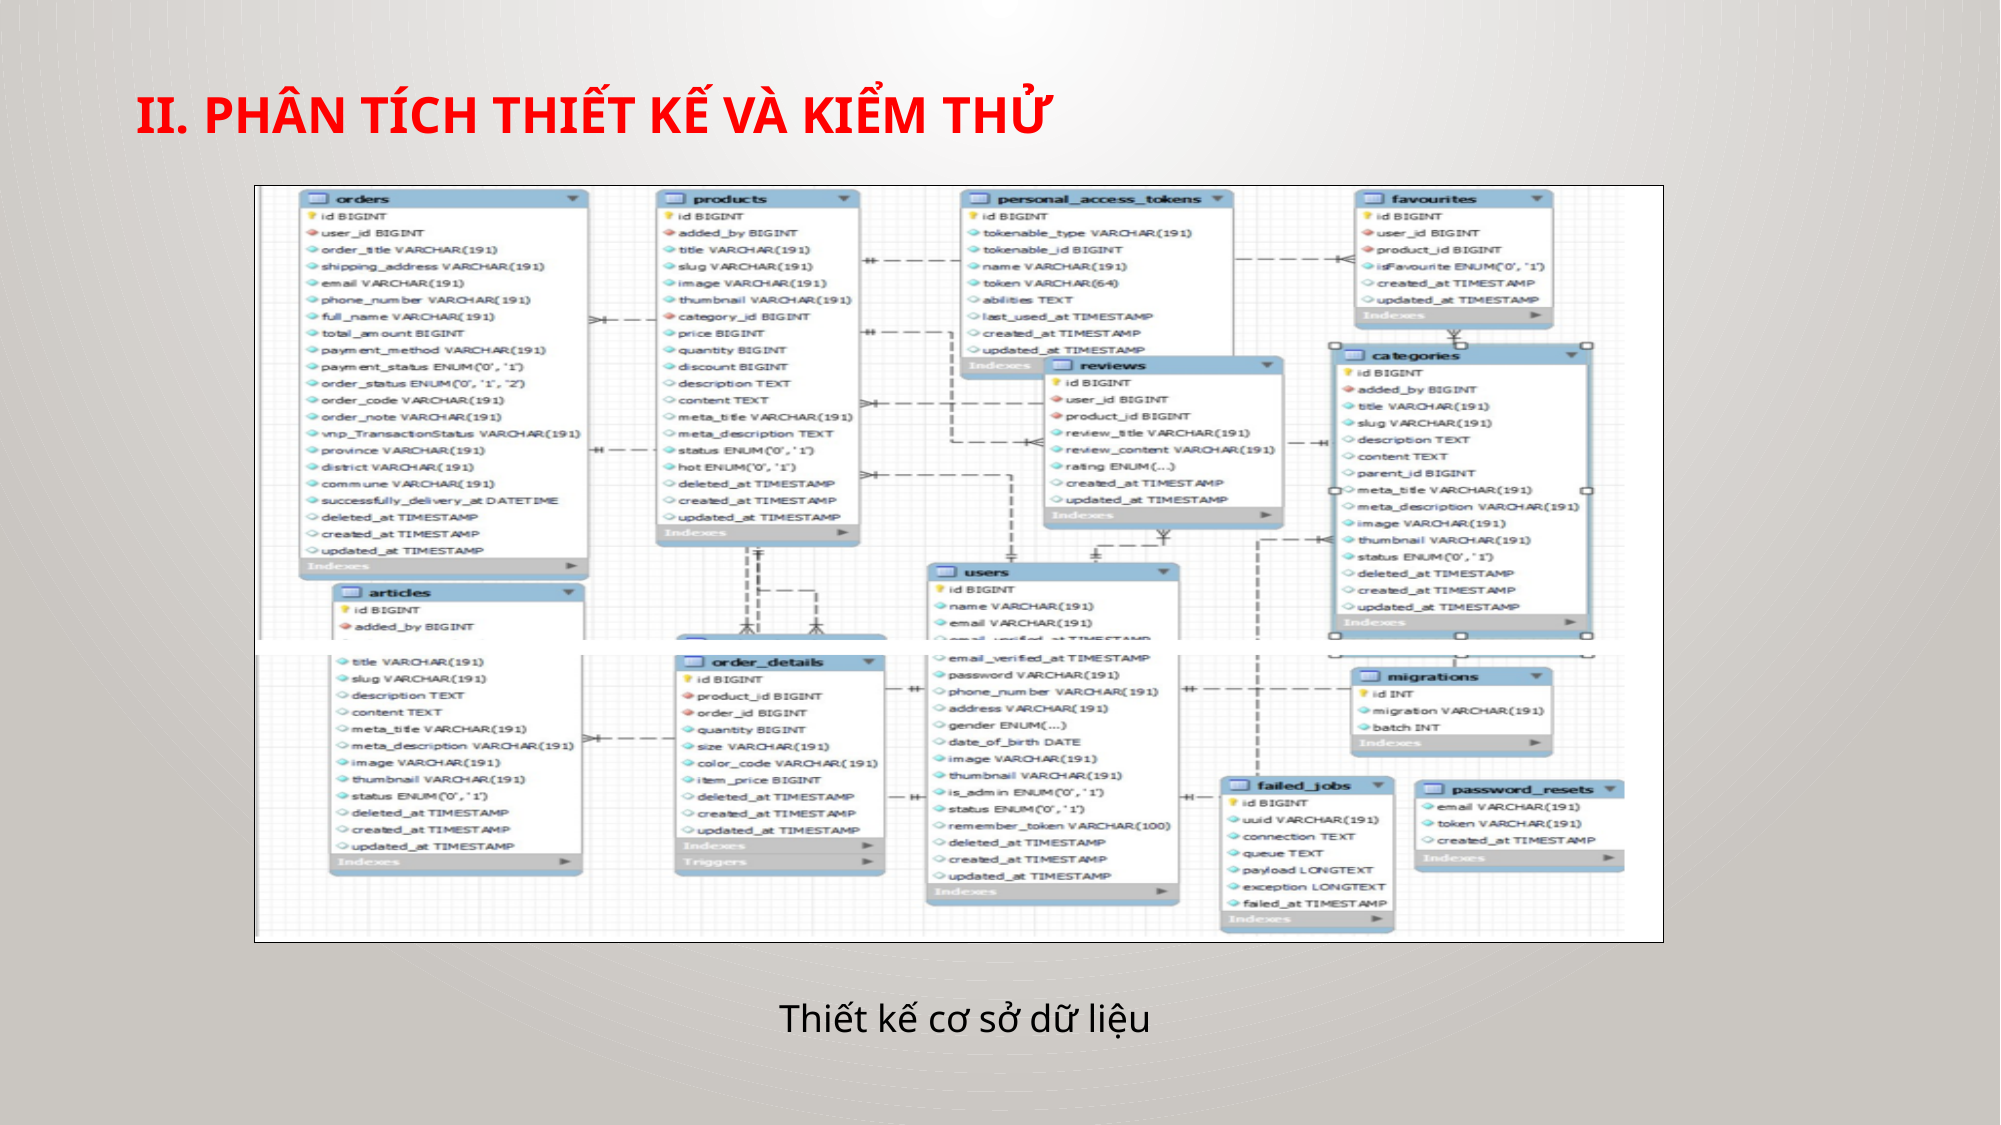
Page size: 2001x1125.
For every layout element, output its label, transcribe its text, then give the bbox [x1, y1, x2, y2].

text_box Thiết kế cơ sở dữ liệu [764, 987, 1167, 1048]
text_box II. PHÂN TÍCH THIẾT KẾ VÀ KIỂM THỬ [122, 76, 1069, 152]
picture [253, 185, 1664, 944]
